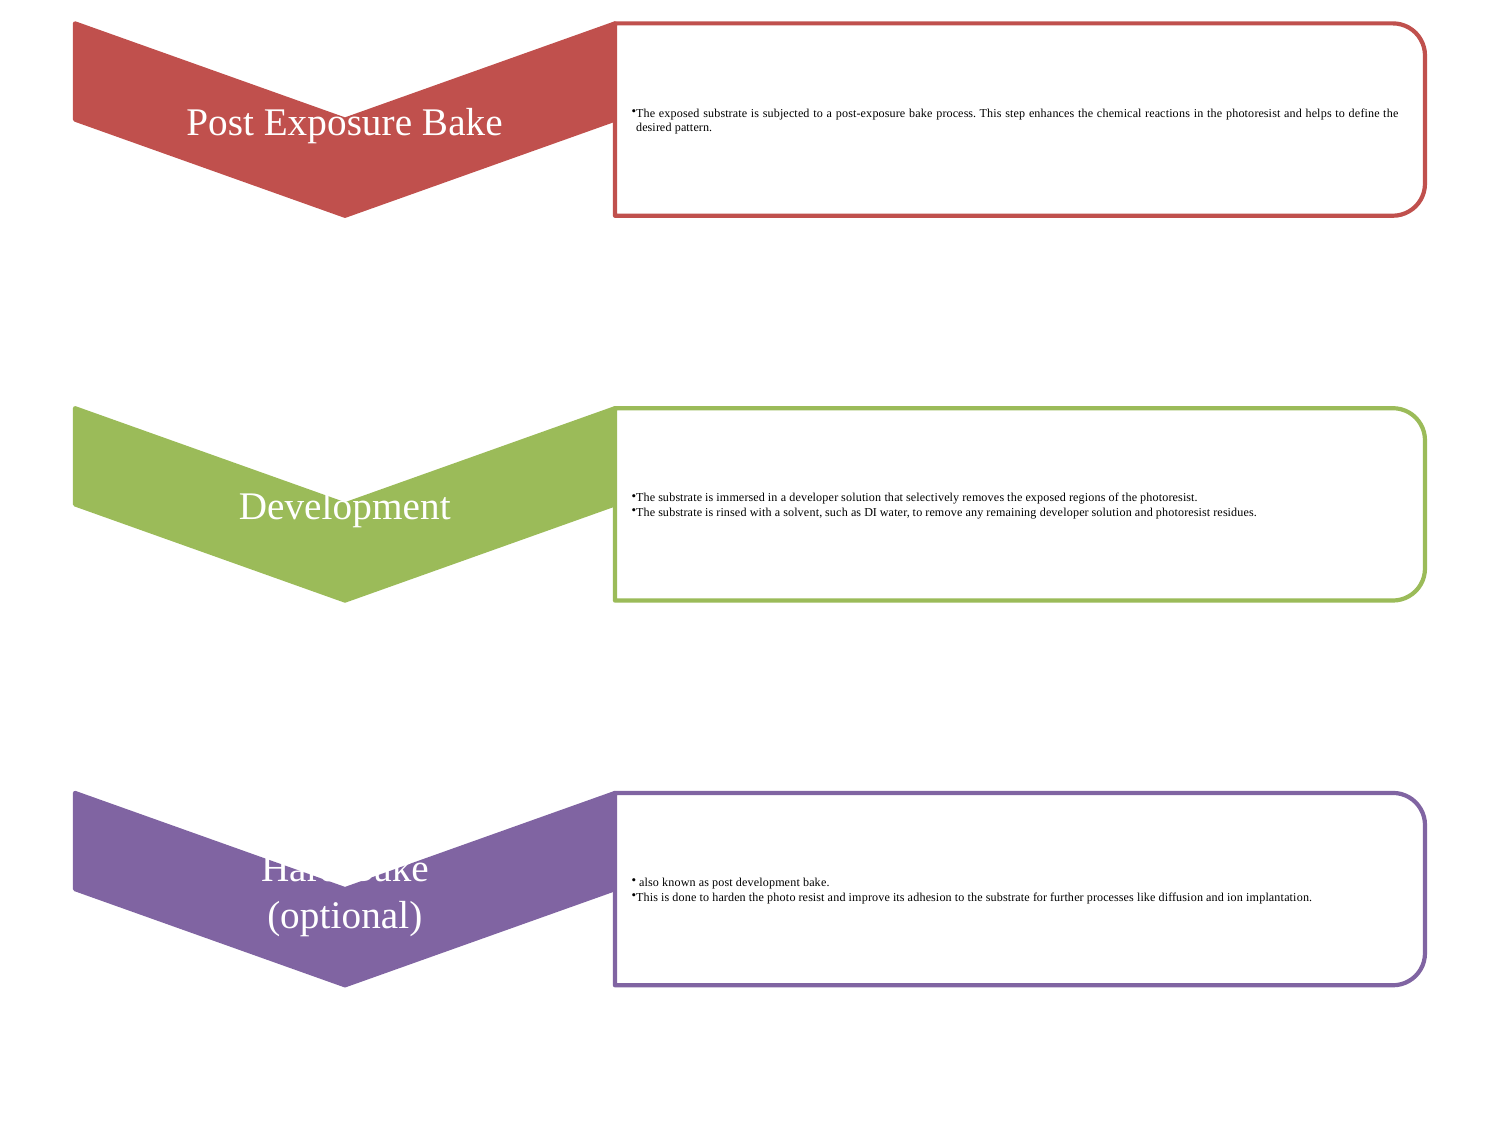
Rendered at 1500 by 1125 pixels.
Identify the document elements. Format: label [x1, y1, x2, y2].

list [74, 23, 1426, 986]
